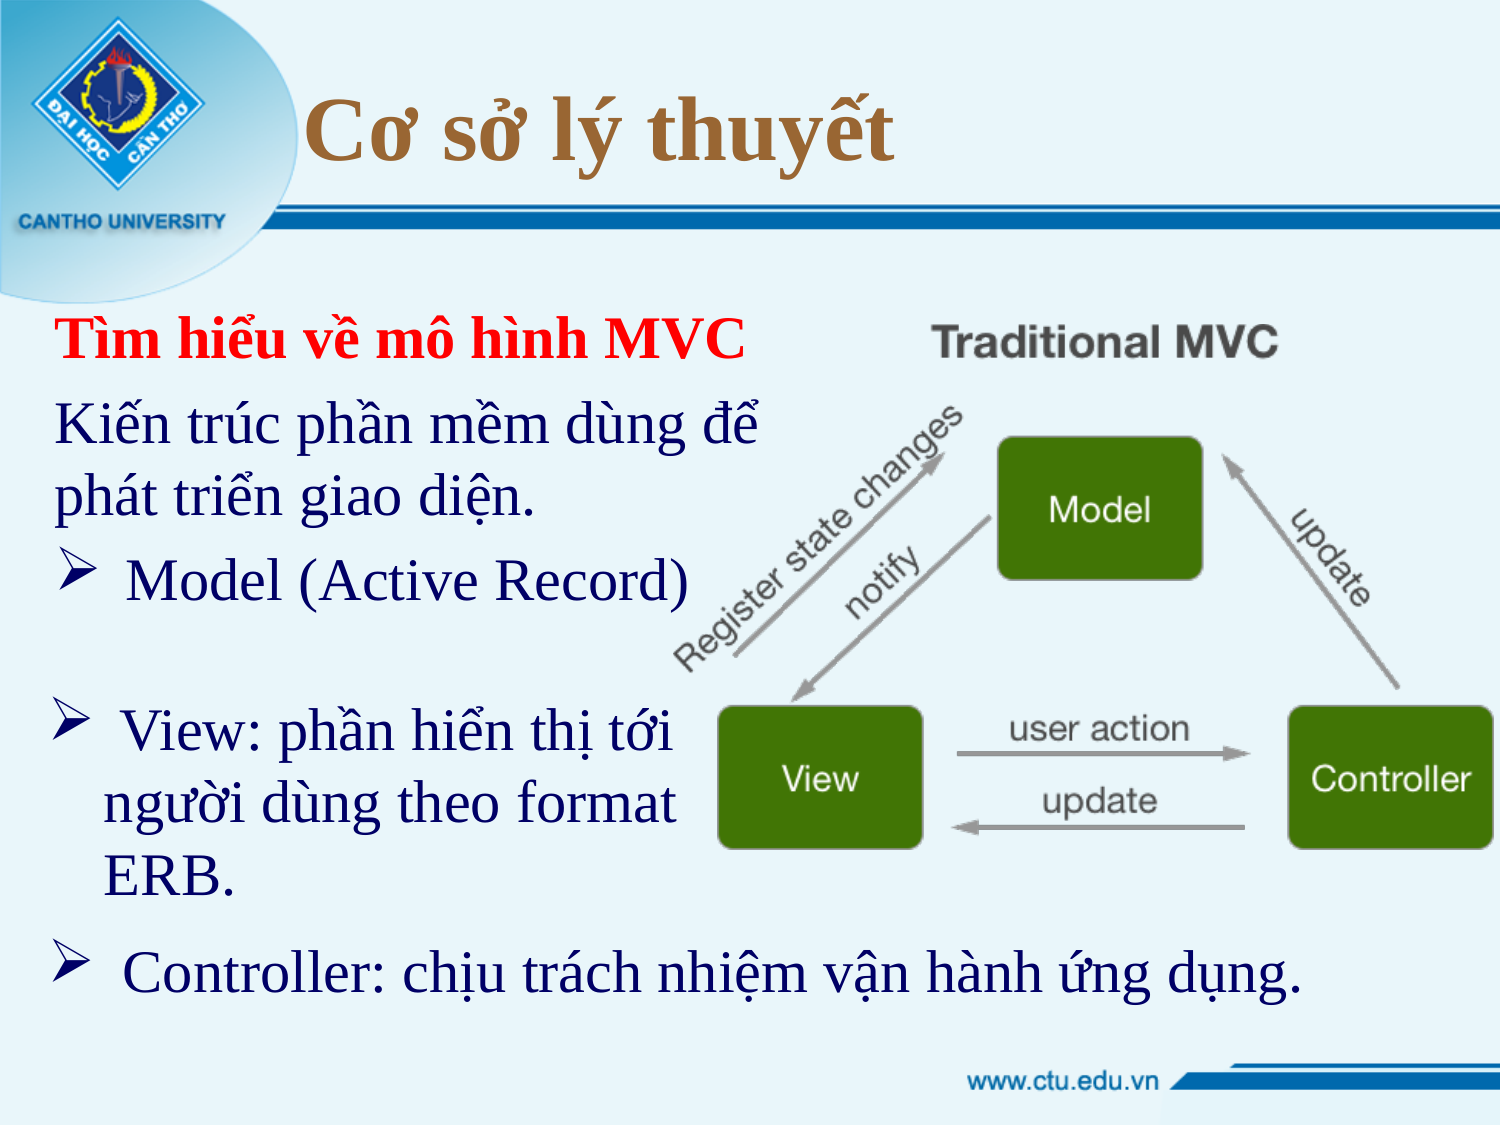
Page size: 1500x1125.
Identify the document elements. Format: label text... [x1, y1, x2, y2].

text_box Controller: chịu trách nhiệm vận hành ứng dụng. [32, 924, 1396, 1013]
text_box View: phần hiển thị tới người dùng theo format ERB. [33, 682, 718, 915]
picture [0, 0, 1500, 1125]
list Tìm hiểu về mô hình MVC Kiến trúc phần mềm dùng để phát triển giao diện. Model (Active Record) [39, 290, 775, 675]
title Cơ sở lý thuyết [287, 46, 1450, 202]
